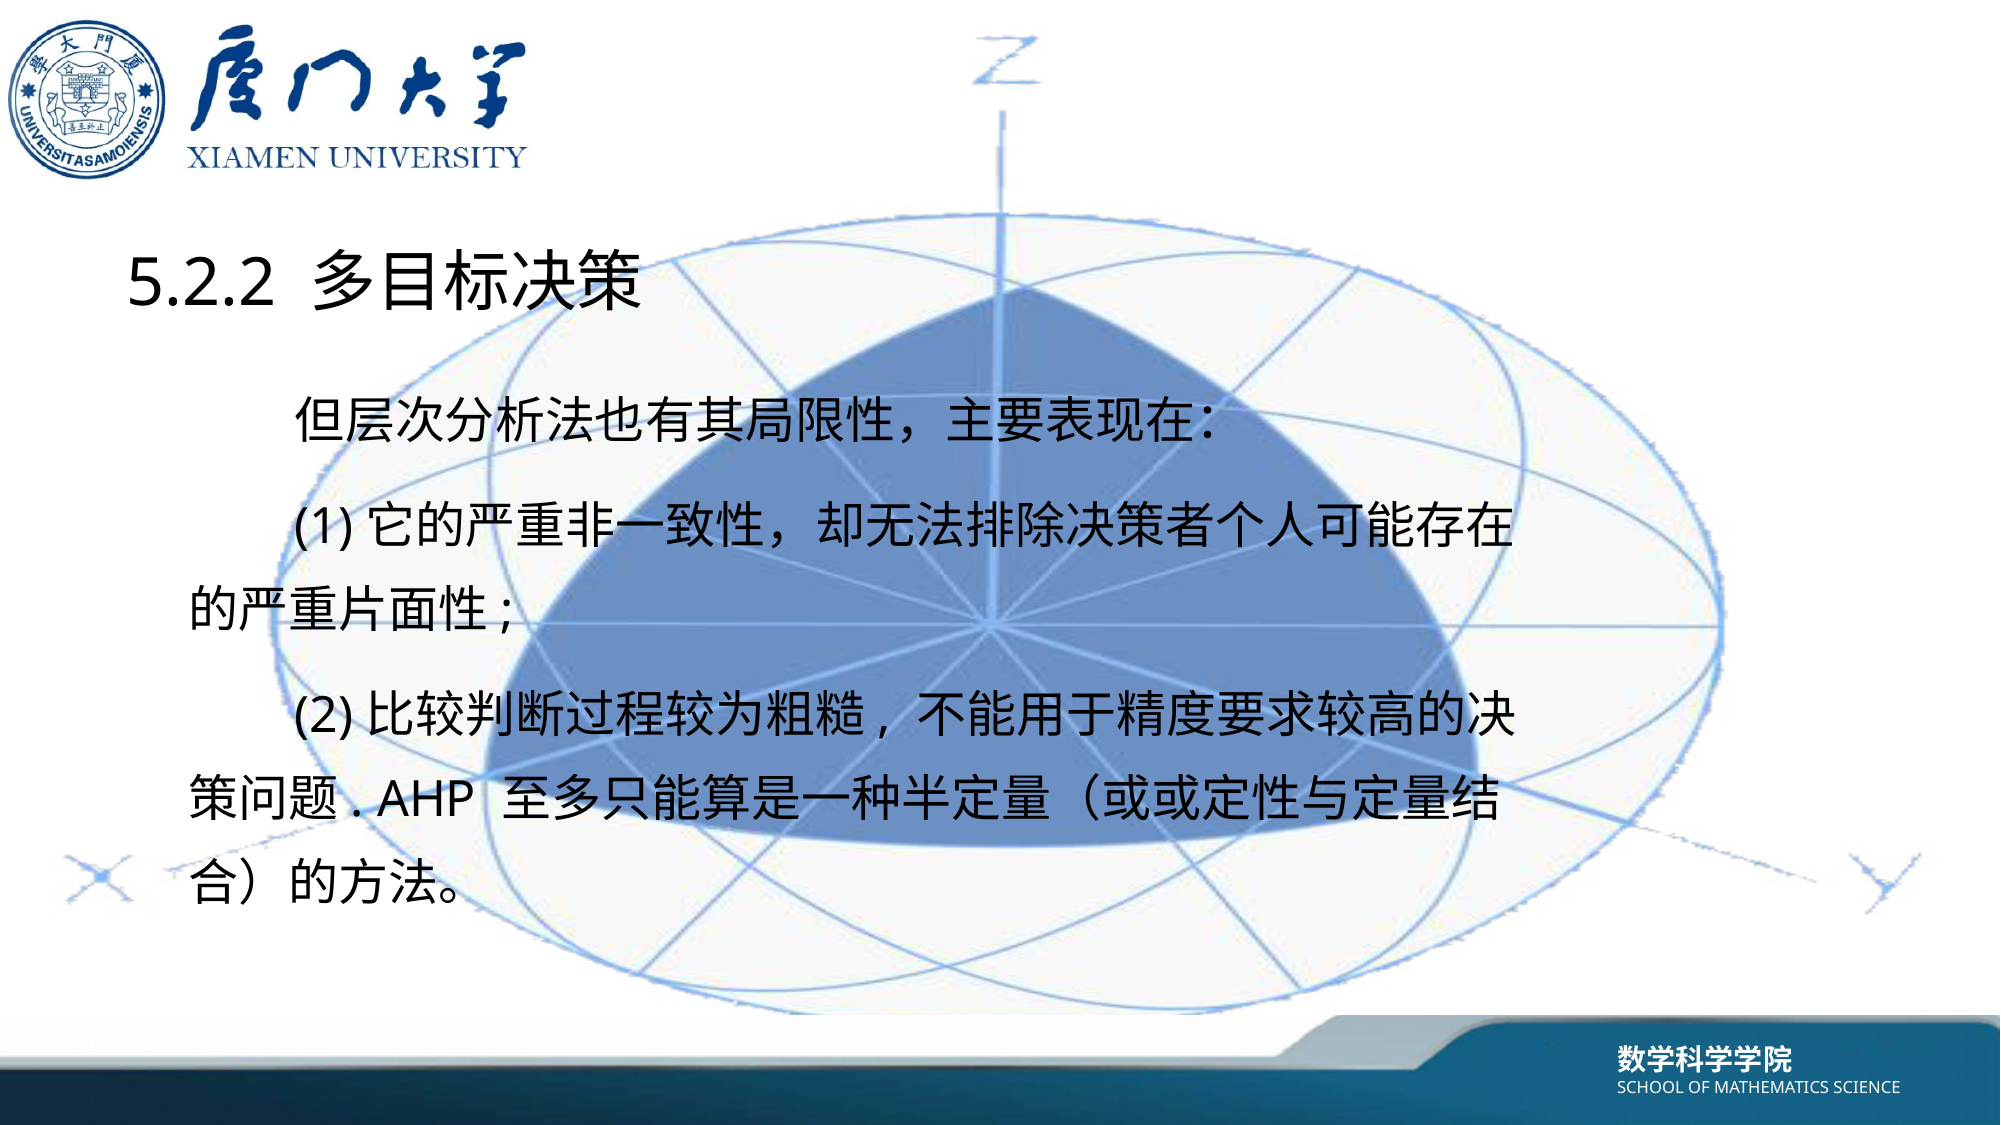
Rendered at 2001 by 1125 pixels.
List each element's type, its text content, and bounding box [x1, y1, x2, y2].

picture [0, 1015, 2000, 1125]
picture [0, 0, 556, 188]
subtitle 但层次分析法也有其局限性，主要表现在： (1)它的严重非一致性，却无法排除决策者个人可能存在的严重片面性; (2)比较判断过程较为粗糙, 不能用于精度要求较高的决策问题. AHP 至多只能算是一种半定量（或或定性与定量结合）的方法。 [173, 357, 1564, 974]
title 5.2.2 多目标决策 [111, 219, 1134, 328]
text_box [0, 0, 2000, 1015]
